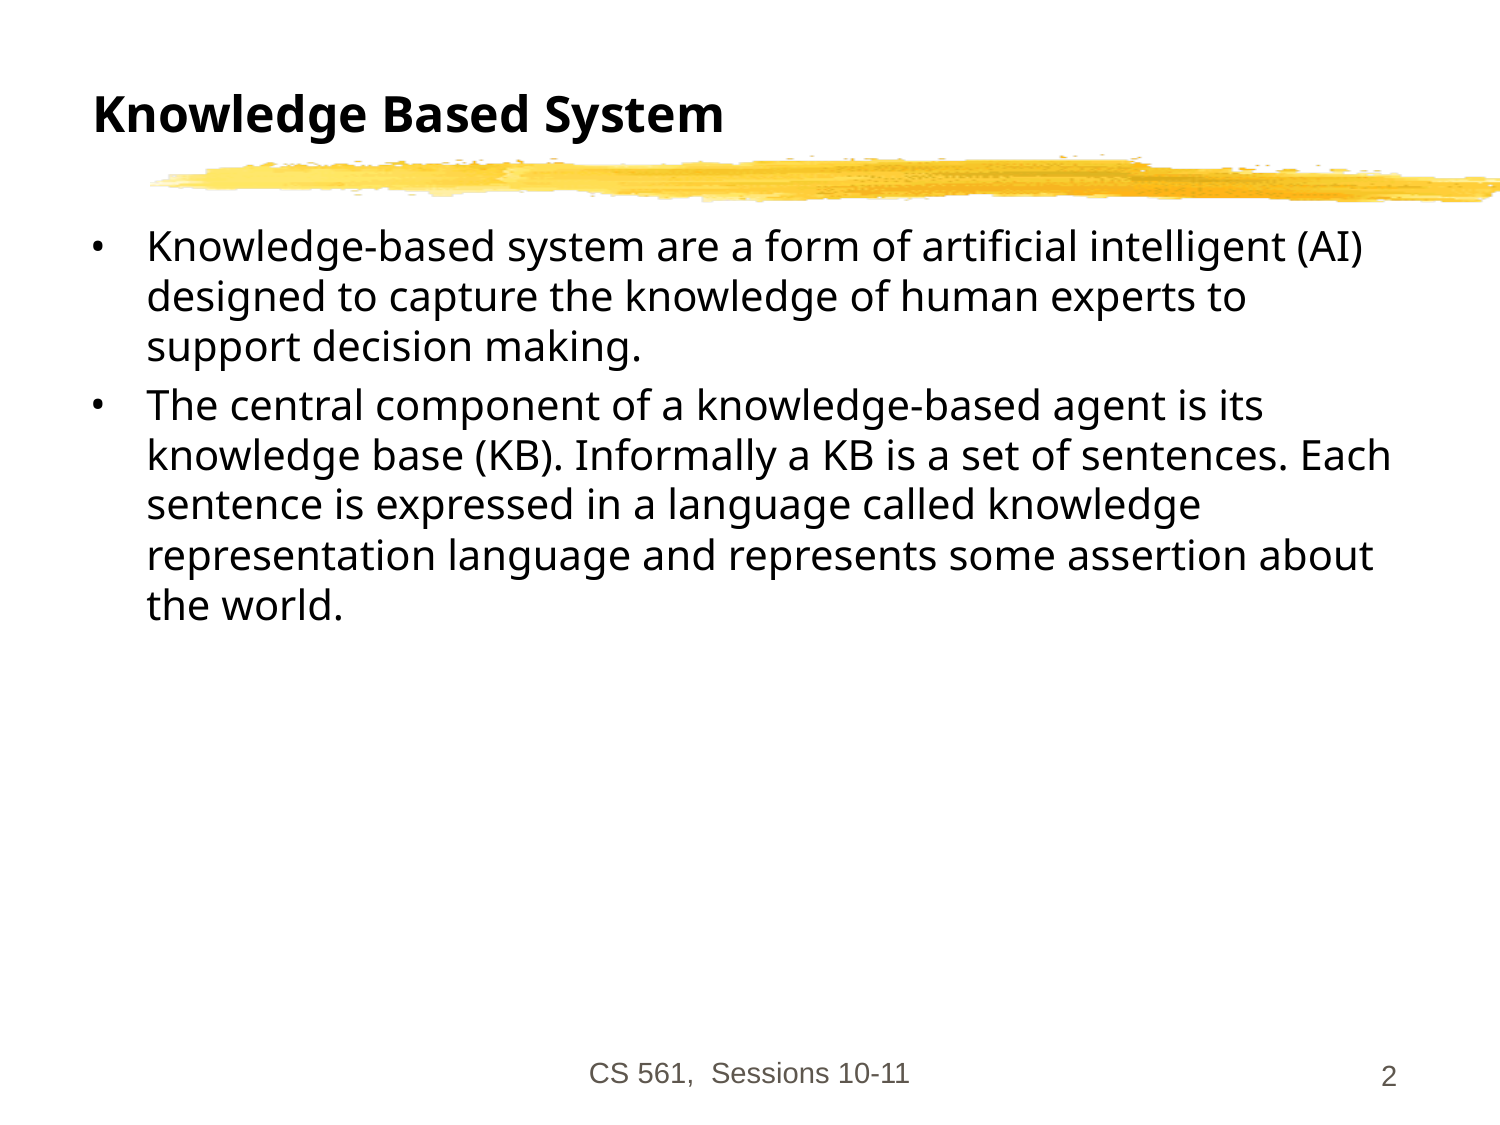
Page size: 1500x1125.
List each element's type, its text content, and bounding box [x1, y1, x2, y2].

picture [150, 149, 1500, 213]
text_box ‹#› [1099, 1024, 1413, 1100]
list Knowledge-based system are a form of artificial intelligent (AI) designed to capture the knowledge of human experts to support decision making. The central component of a knowledge-based agent is its knowledge base (KB). Informally a KB is a set of sentences. Each sentence is expressed in a language called knowledge representation language and represents some assertion about the world. [75, 212, 1417, 994]
text_box CS 561, Sessions 10-11 [512, 1021, 988, 1097]
title Knowledge Based System [77, 37, 1415, 150]
